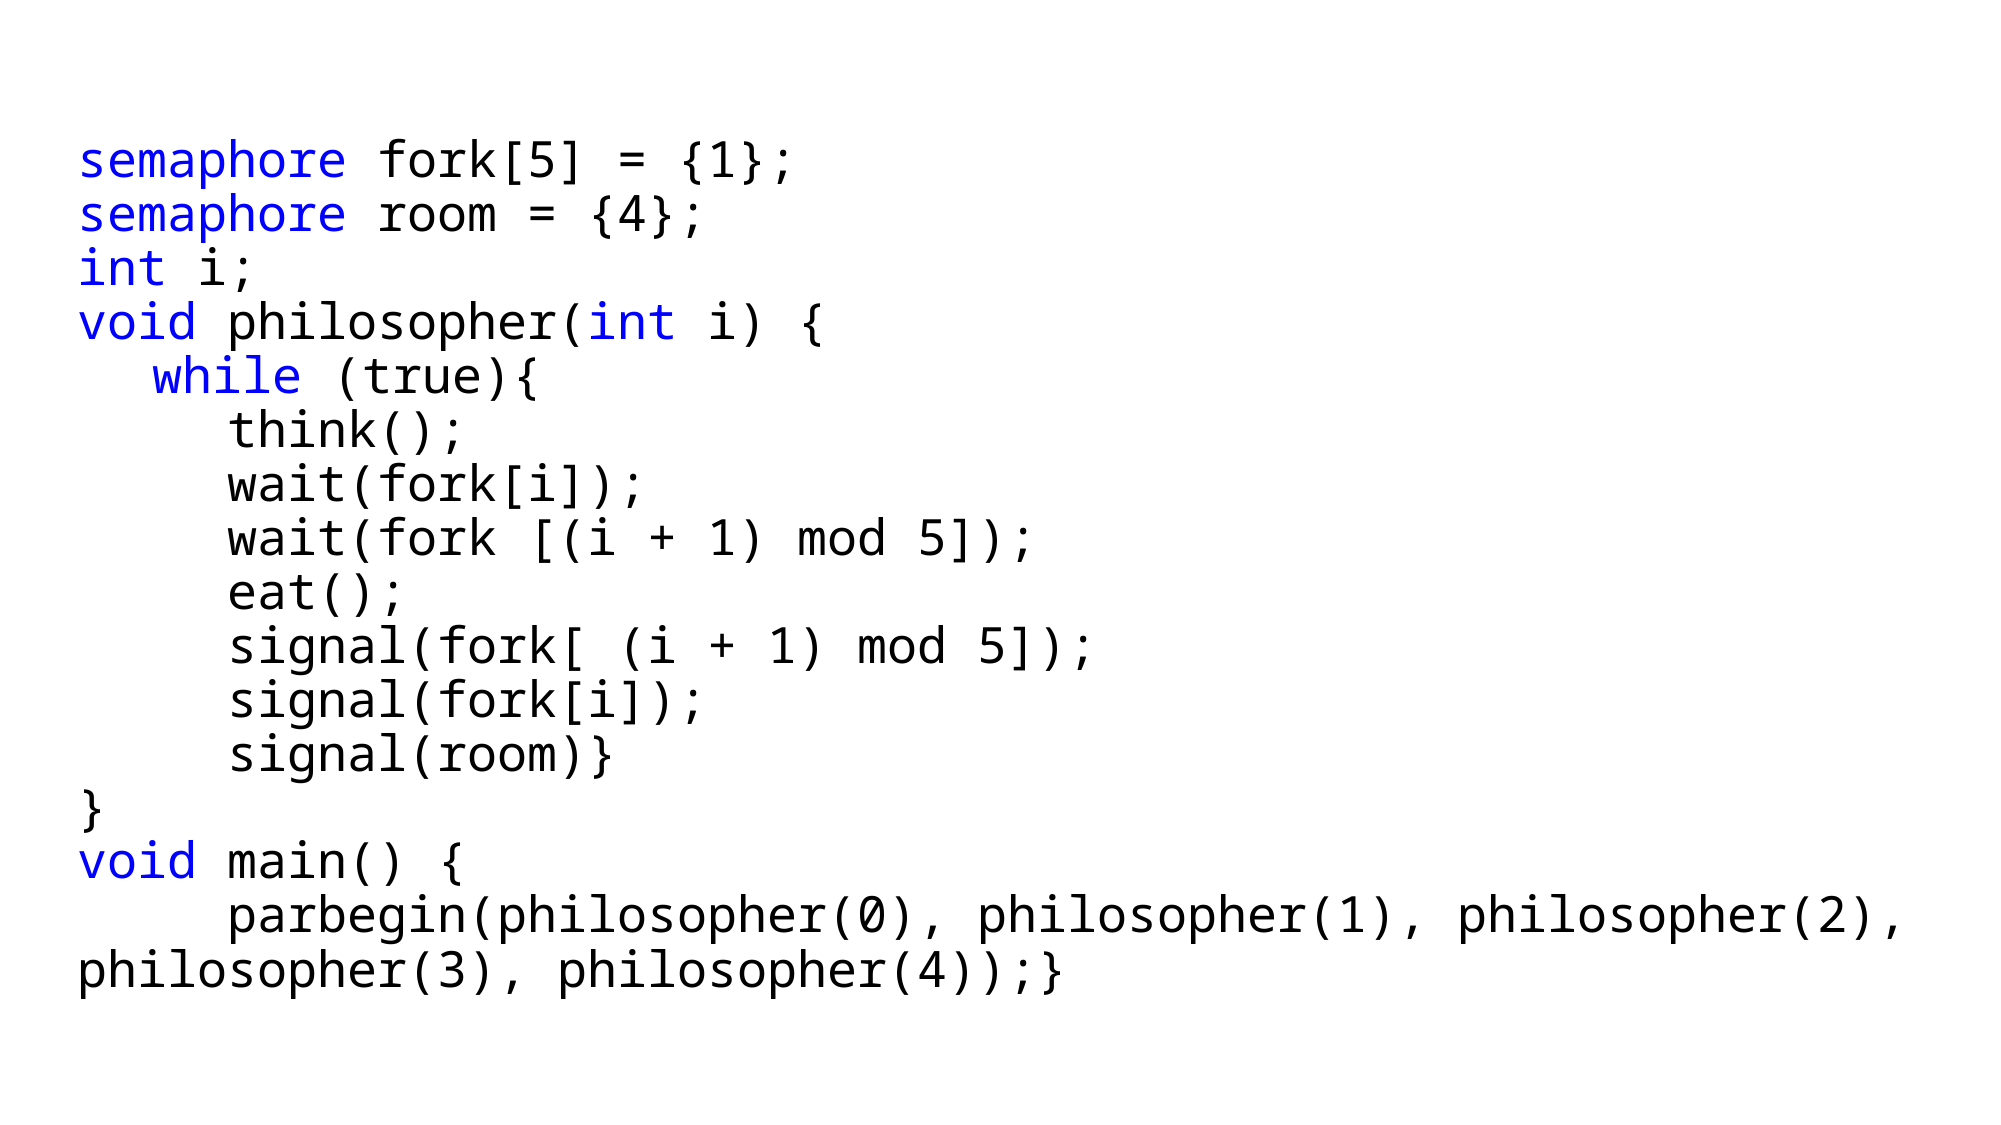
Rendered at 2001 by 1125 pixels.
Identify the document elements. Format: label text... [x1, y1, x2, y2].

text_box semaphore fork[5] = {1}; semaphore room = {4}; int i; void philosopher(int i) { while (true){ think(); wait(fork[i]); wait(fork [(i + 1) mod 5]); eat(); signal(fork[ (i + 1) mod 5]); signal(fork[i]); signal(room)} } void main() { parbegin(philosopher(0), philosopher(1), philosopher(2), philosopher(3), philosopher(4));} [62, 126, 2000, 885]
